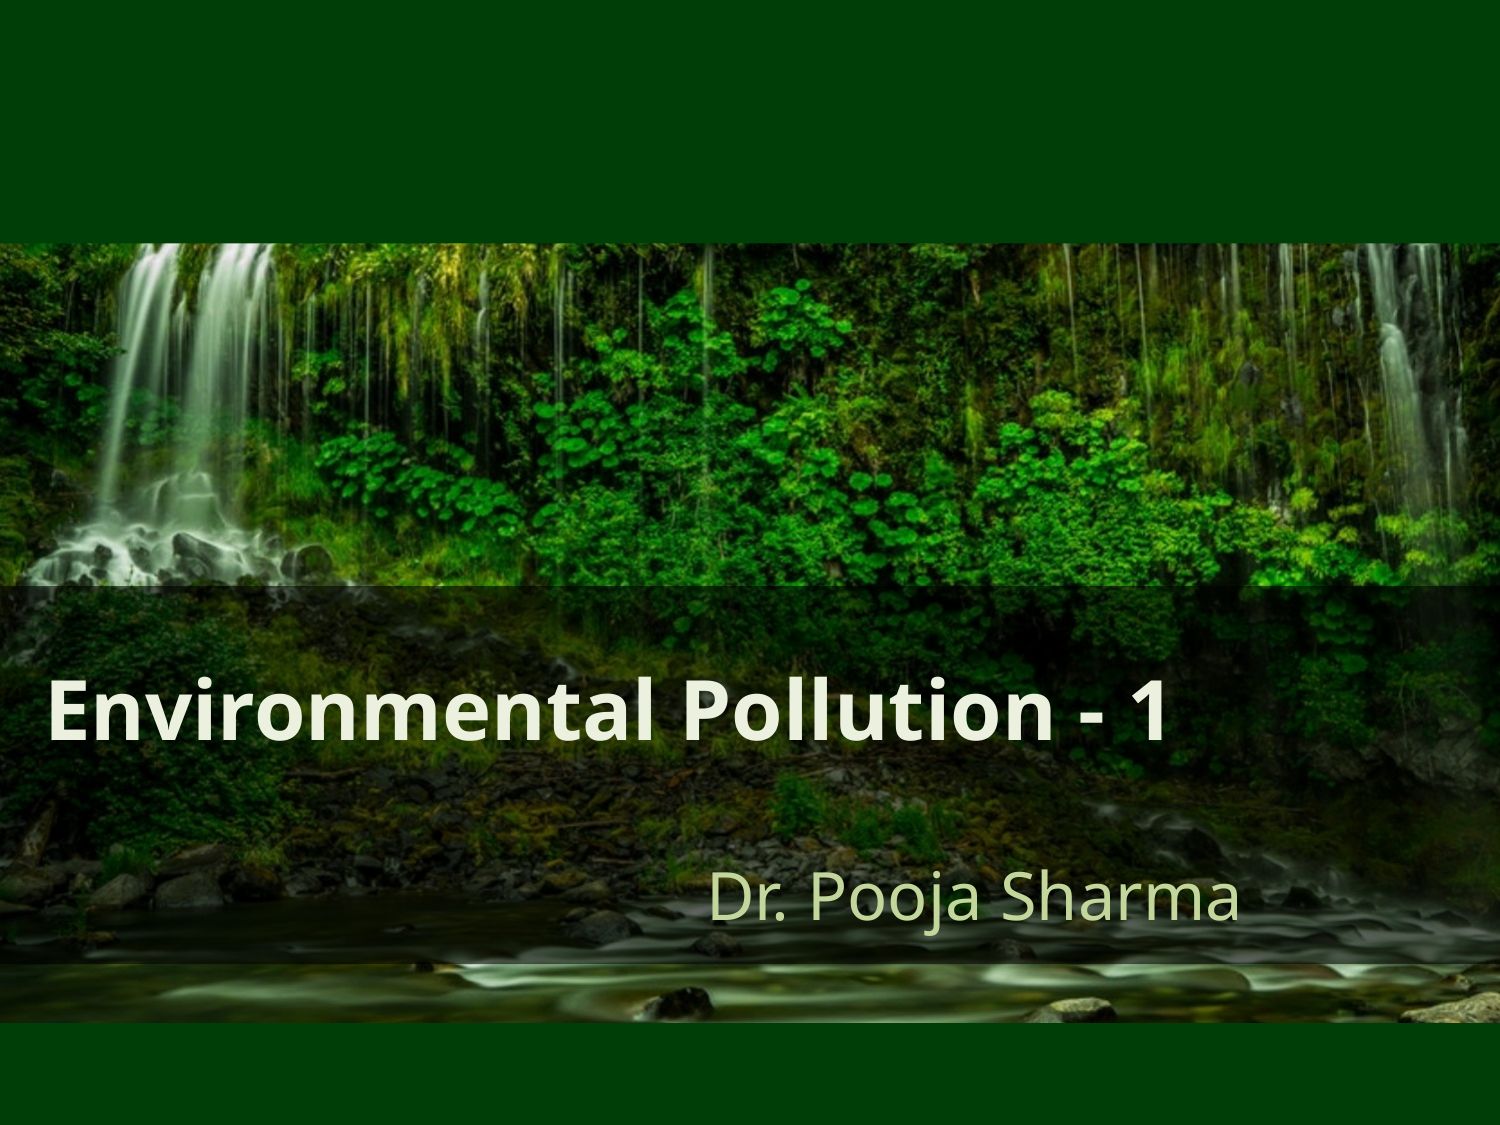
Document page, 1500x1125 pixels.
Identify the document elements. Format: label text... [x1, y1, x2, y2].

text_box Dr. Pooja Sharma [449, 846, 1500, 960]
picture [0, 244, 1500, 1023]
text_box Environmental Pollution - 1 [29, 586, 1465, 828]
